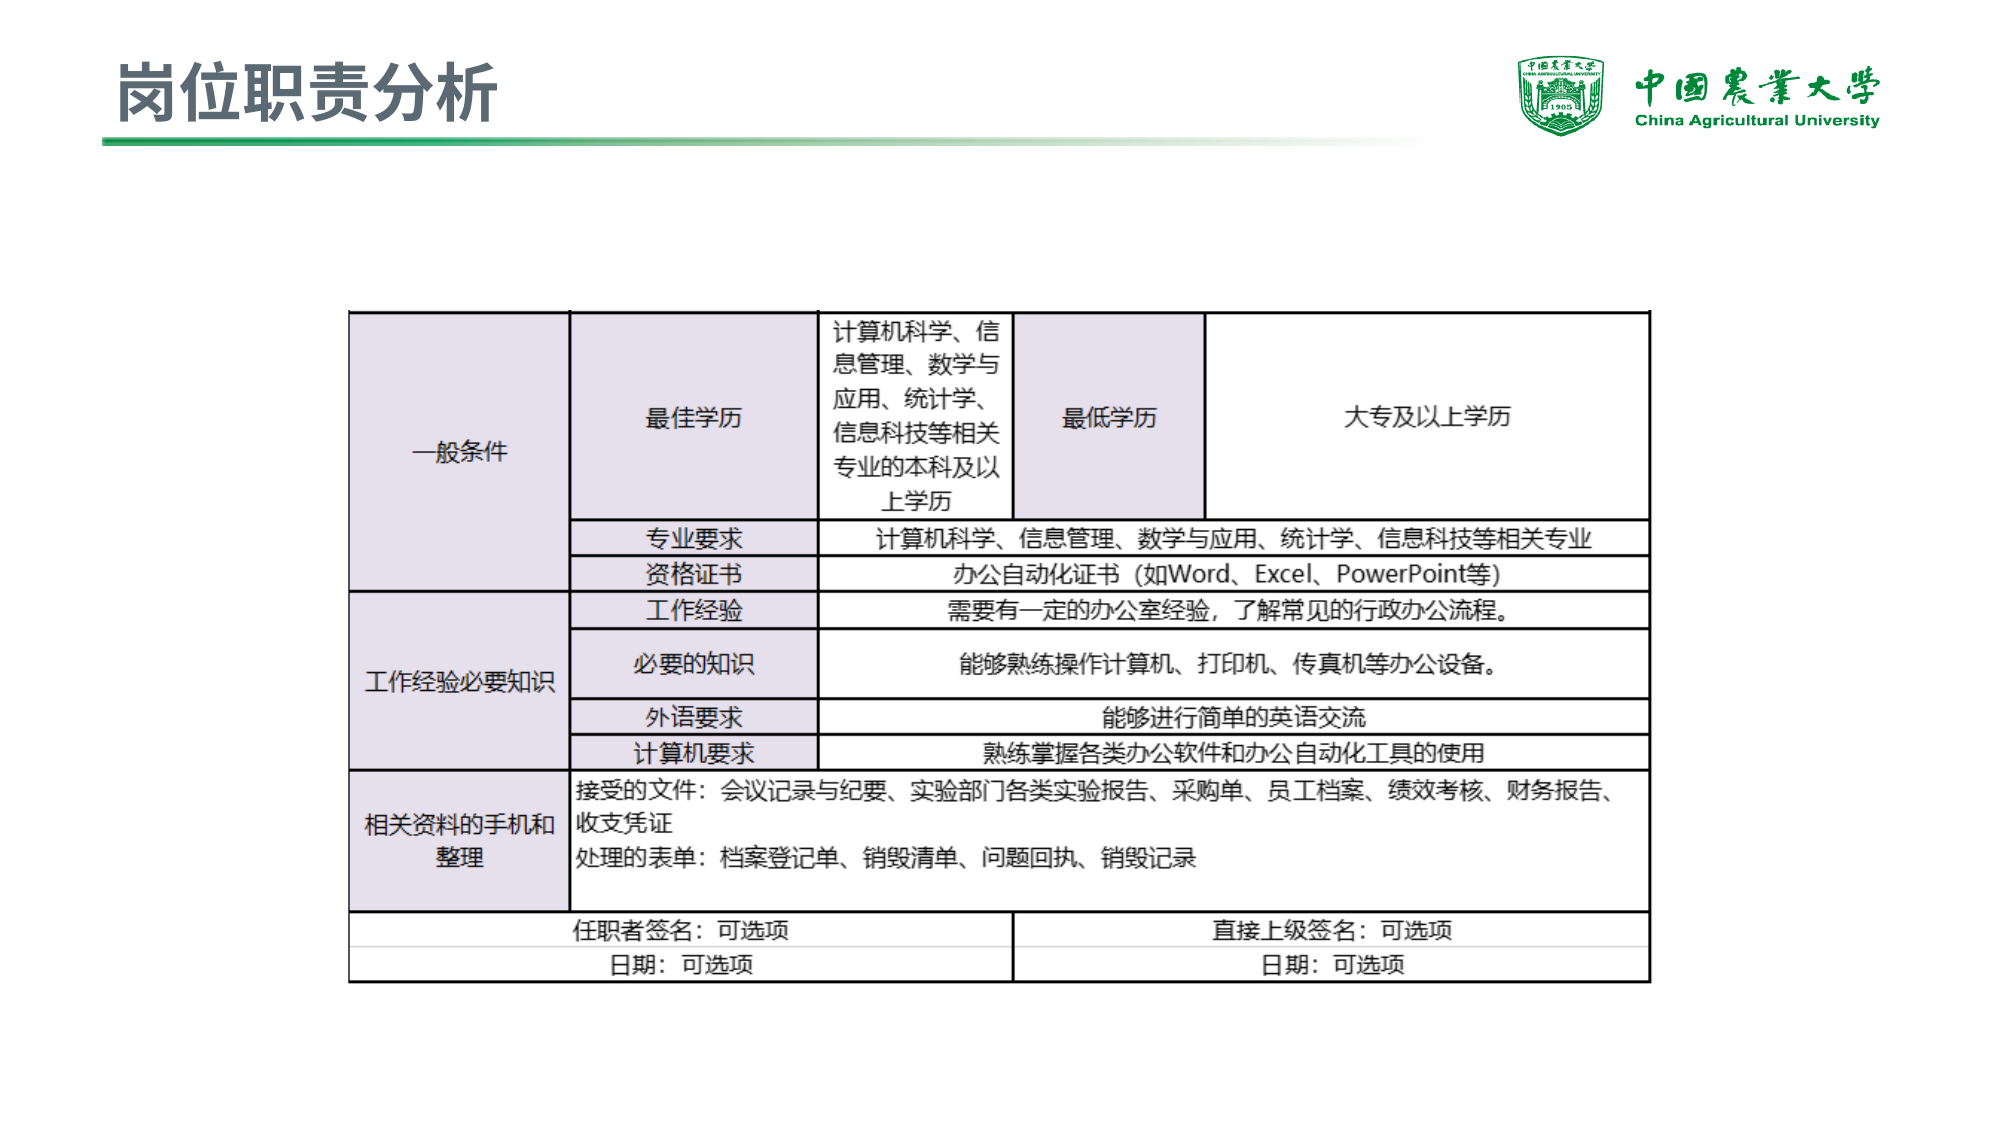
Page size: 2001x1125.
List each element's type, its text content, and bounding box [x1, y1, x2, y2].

picture [102, 138, 1441, 146]
title 岗位职责分析 [99, 45, 1900, 138]
picture [347, 310, 1653, 985]
picture [1472, 30, 1911, 151]
